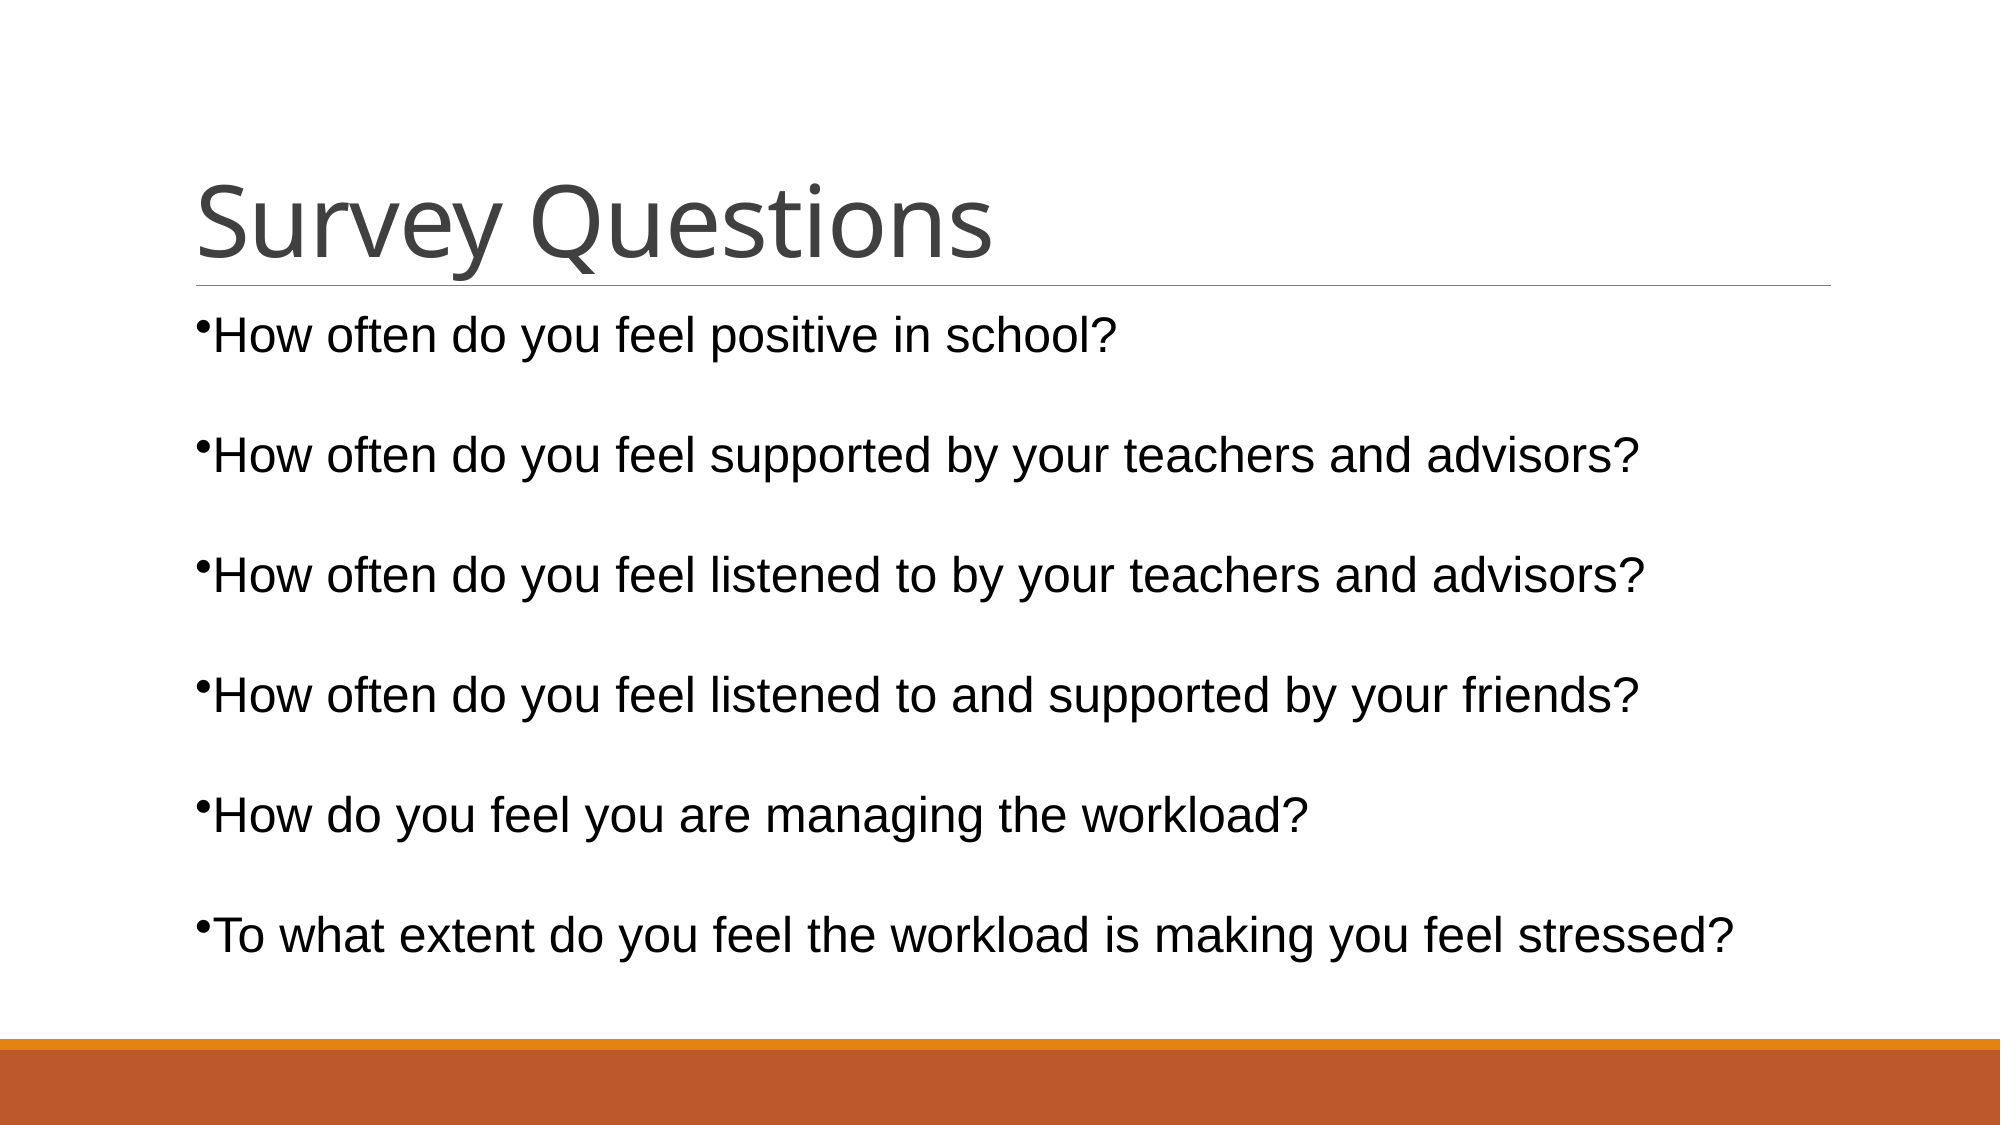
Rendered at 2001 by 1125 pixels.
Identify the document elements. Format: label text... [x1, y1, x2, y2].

list How often do you feel positive in school? How often do you feel supported by your teachers and advisors? How often do you feel listened to by your teachers and advisors? How often do you feel listened to and supported by your friends? How do you feel you are managing the workload? To what extent do you feel the workload is making you feel stressed? [180, 295, 1767, 971]
title Survey Questions [180, 47, 1830, 285]
